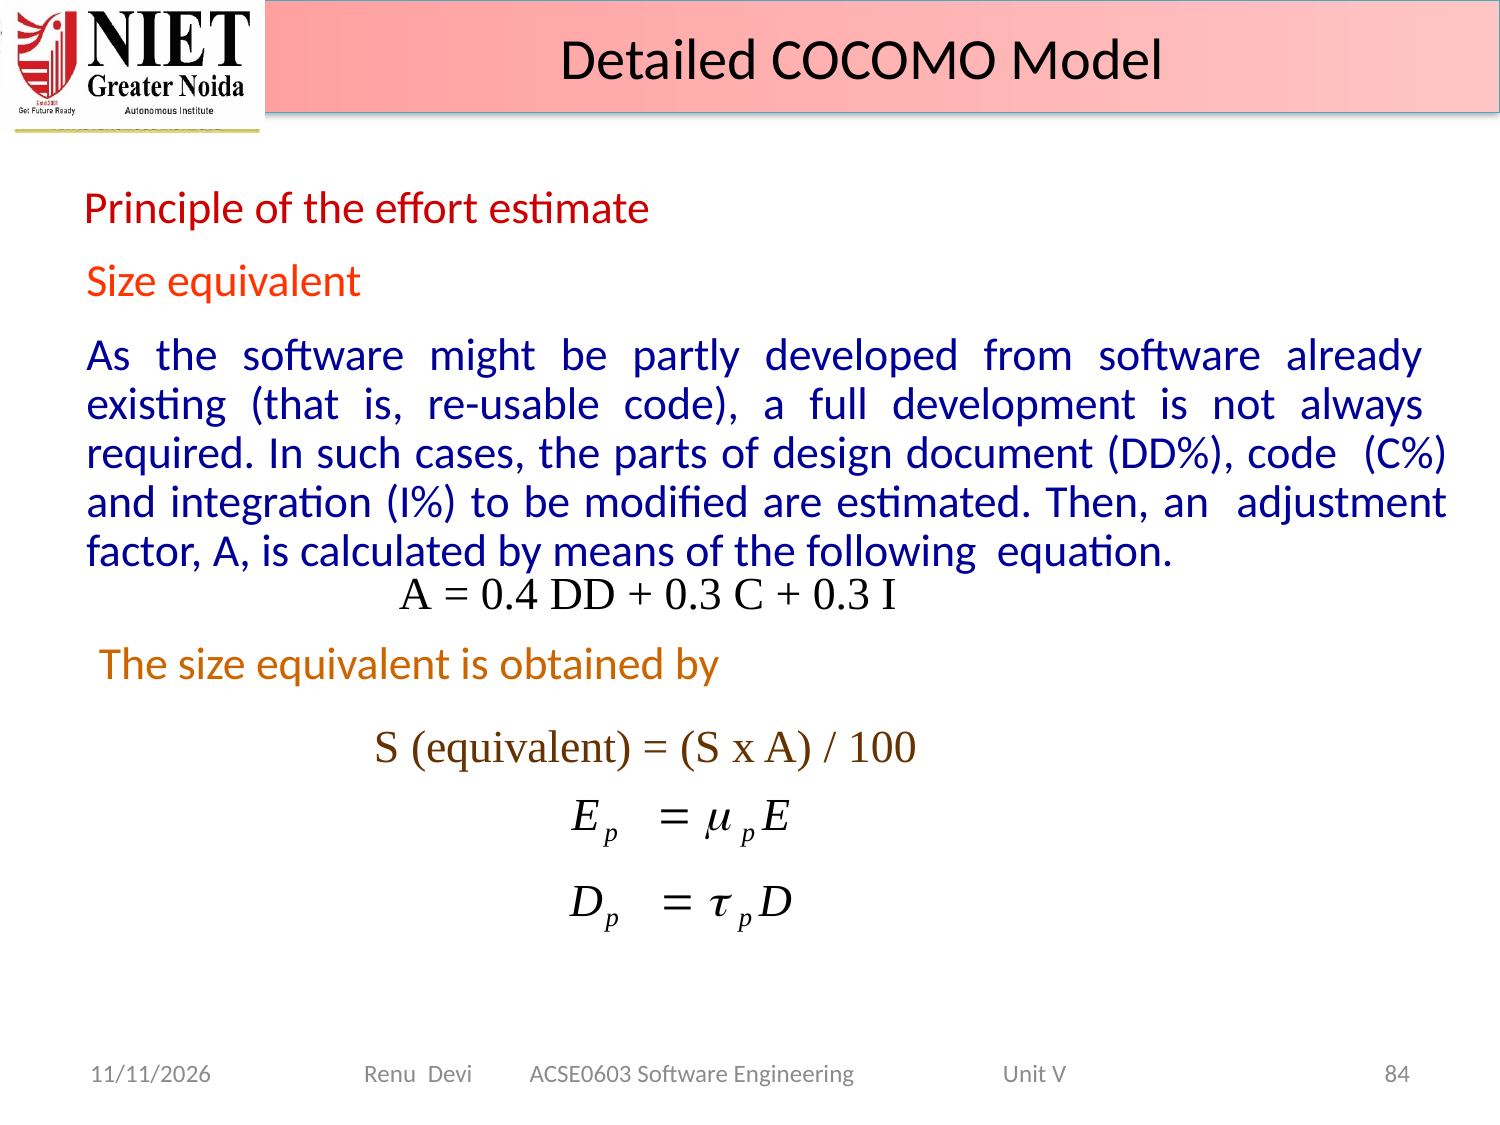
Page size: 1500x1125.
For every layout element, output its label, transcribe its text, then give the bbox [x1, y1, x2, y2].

footer Renu Devi ACSE0603 Software Engineering Unit V [322, 1042, 1074, 1103]
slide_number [75, 1042, 322, 1103]
picture [0, 0, 266, 135]
slide_number 84 [1074, 1042, 1425, 1103]
text_box Principle of the effort estimate Size equivalent As the software might be partly developed from software already existing (that is, re-usable code), a full development is not always required. In such cases, the parts of design document (DD%), code (C%) and integration (I%) to be modified are estimated. Then, an adjustment factor, A, is calculated by means of the following equation. A = 0.4 DD + 0.3 C + 0.3 I The size equivalent is obtained by S (equivalent) = (S x A) / 100 Ep   p E Dp   p D [79, 157, 1450, 933]
text_box Detailed COCOMO Model [270, 0, 1500, 113]
